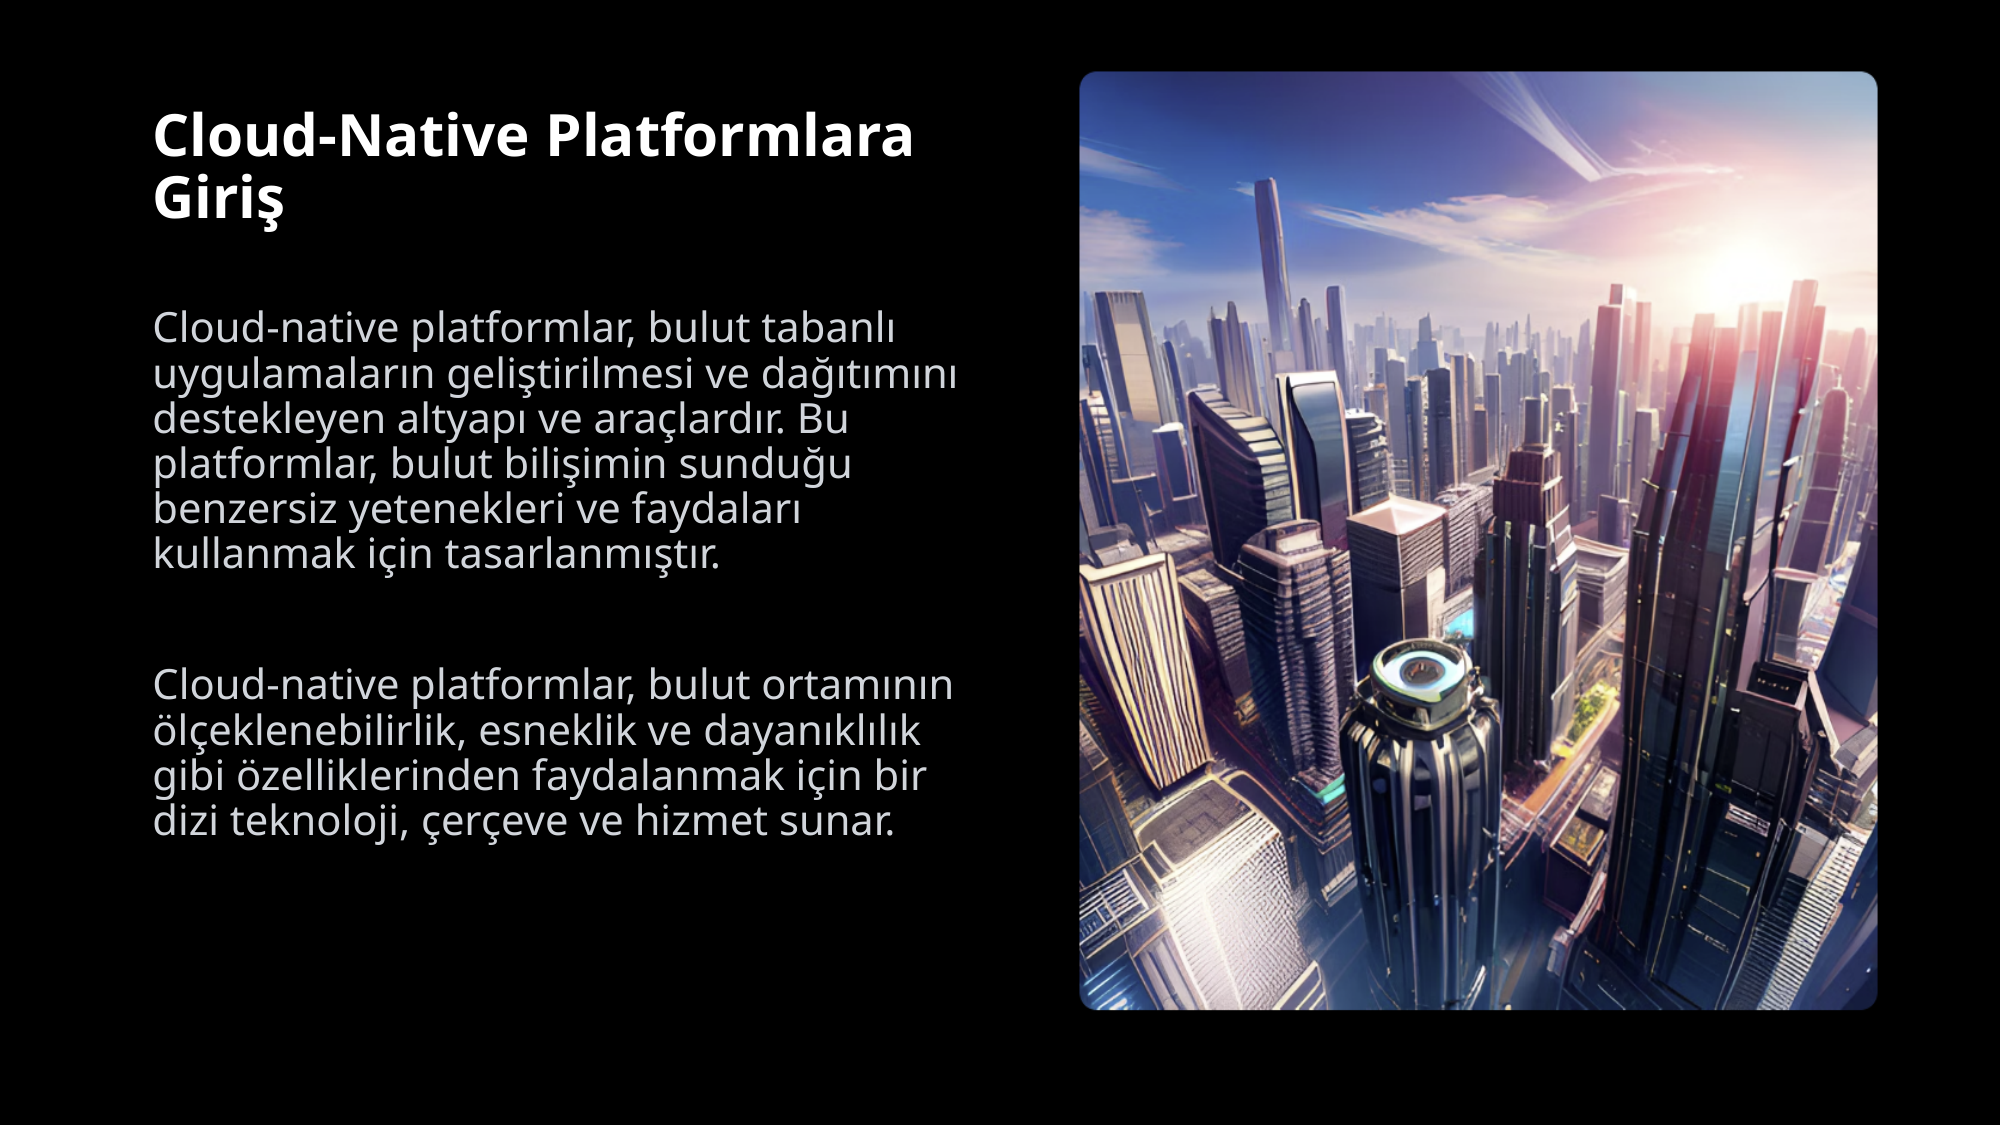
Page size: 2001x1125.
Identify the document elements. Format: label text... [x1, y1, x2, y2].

title Cloud-Native Platformlara Giriş [137, 59, 1000, 278]
list Cloud-native platformlar, bulut tabanlı uygulamaların geliştirilmesi ve dağıtımını destekleyen altyapı ve araçlardır. Bu platformlar, bulut bilişimin sunduğu benzersiz yetenekleri ve faydaları kullanmak için tasarlanmıştır. Cloud-native platformlar, bulut ortamının ölçeklenebilirlik, esneklik ve dayanıklılık gibi özelliklerinden faydalanmak için bir dizi teknoloji, çerçeve ve hizmet sunar. [137, 299, 1000, 1014]
picture [1070, 59, 1898, 1019]
